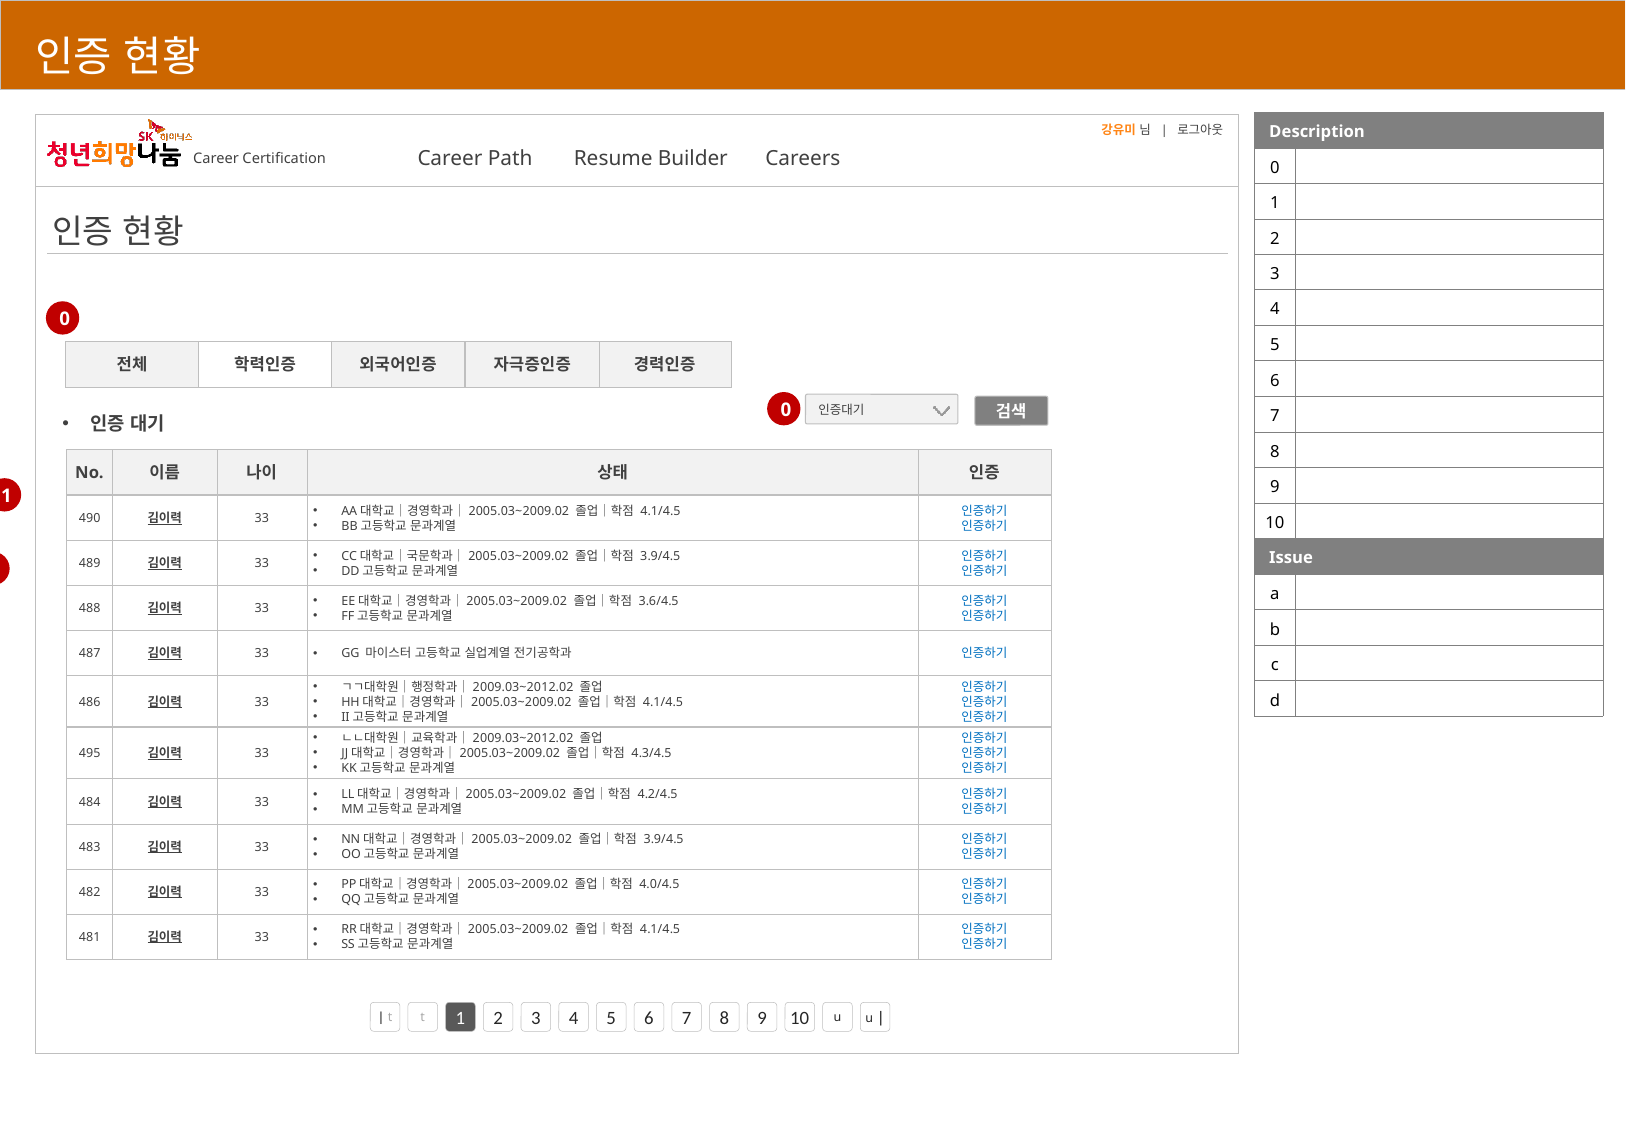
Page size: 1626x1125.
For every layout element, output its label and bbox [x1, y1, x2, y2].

table_cell [1296, 433, 1603, 467]
text_box [765, 144, 841, 170]
text_box [573, 144, 728, 170]
text_box [370, 1002, 890, 1032]
table_cell [1255, 397, 1295, 432]
table_cell [1255, 575, 1295, 609]
table_cell [1255, 255, 1295, 289]
text_box [0, 552, 11, 585]
table_cell [1255, 290, 1295, 325]
table_cell [1255, 504, 1295, 538]
table_cell [1296, 610, 1603, 645]
table_cell [1255, 539, 1603, 574]
table_cell [1296, 255, 1603, 289]
table_cell [1296, 149, 1603, 183]
table_cell [1255, 220, 1295, 254]
text_box [804, 393, 959, 425]
picture [47, 119, 192, 167]
table_cell [1255, 681, 1295, 716]
table_cell [1255, 326, 1295, 360]
table_cell [1296, 220, 1603, 254]
table_cell [1296, 646, 1603, 680]
table_header [1255, 113, 1603, 148]
table_cell [1296, 504, 1603, 538]
table_cell [1255, 184, 1295, 219]
text_box [65, 448, 1052, 960]
table_cell [1255, 610, 1295, 645]
table_cell [1296, 468, 1603, 503]
table_cell [1296, 326, 1603, 360]
table_cell [1296, 397, 1603, 432]
title [35, 35, 1591, 81]
text_box [417, 144, 533, 170]
text_box [64, 340, 732, 388]
text_box [1101, 122, 1224, 138]
text_box [973, 395, 1049, 427]
text_box [44, 300, 81, 336]
picture [933, 406, 950, 416]
text_box [766, 390, 802, 427]
table_cell [1296, 575, 1603, 609]
table_cell [1296, 290, 1603, 325]
table_cell [1296, 184, 1603, 219]
table_cell [1255, 149, 1295, 183]
text_box [0, 477, 23, 513]
table_cell [1255, 361, 1295, 396]
table_cell [1296, 681, 1603, 716]
table_cell [1296, 361, 1603, 396]
table_cell [1255, 468, 1295, 503]
text_box [62, 411, 211, 435]
text_box [52, 210, 194, 251]
table_cell [1255, 433, 1295, 467]
table_cell [1255, 646, 1295, 680]
